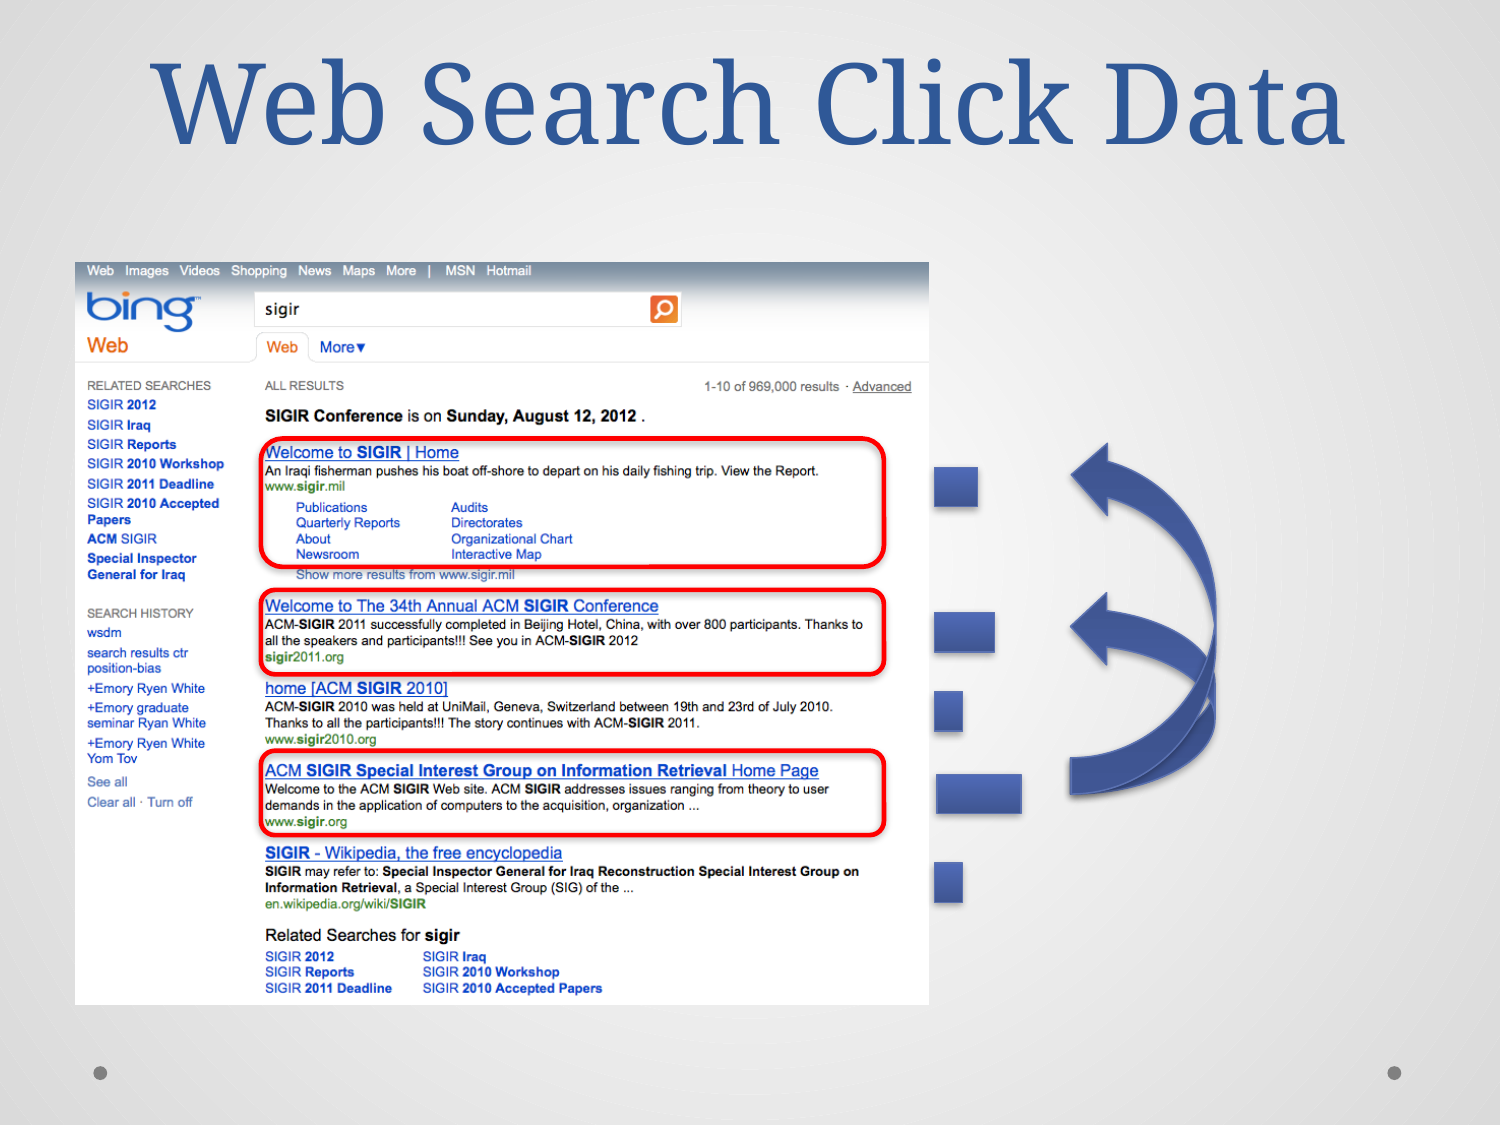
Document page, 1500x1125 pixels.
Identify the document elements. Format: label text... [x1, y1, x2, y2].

title Web Search Click Data [75, 0, 1425, 175]
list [74, 262, 1412, 1006]
